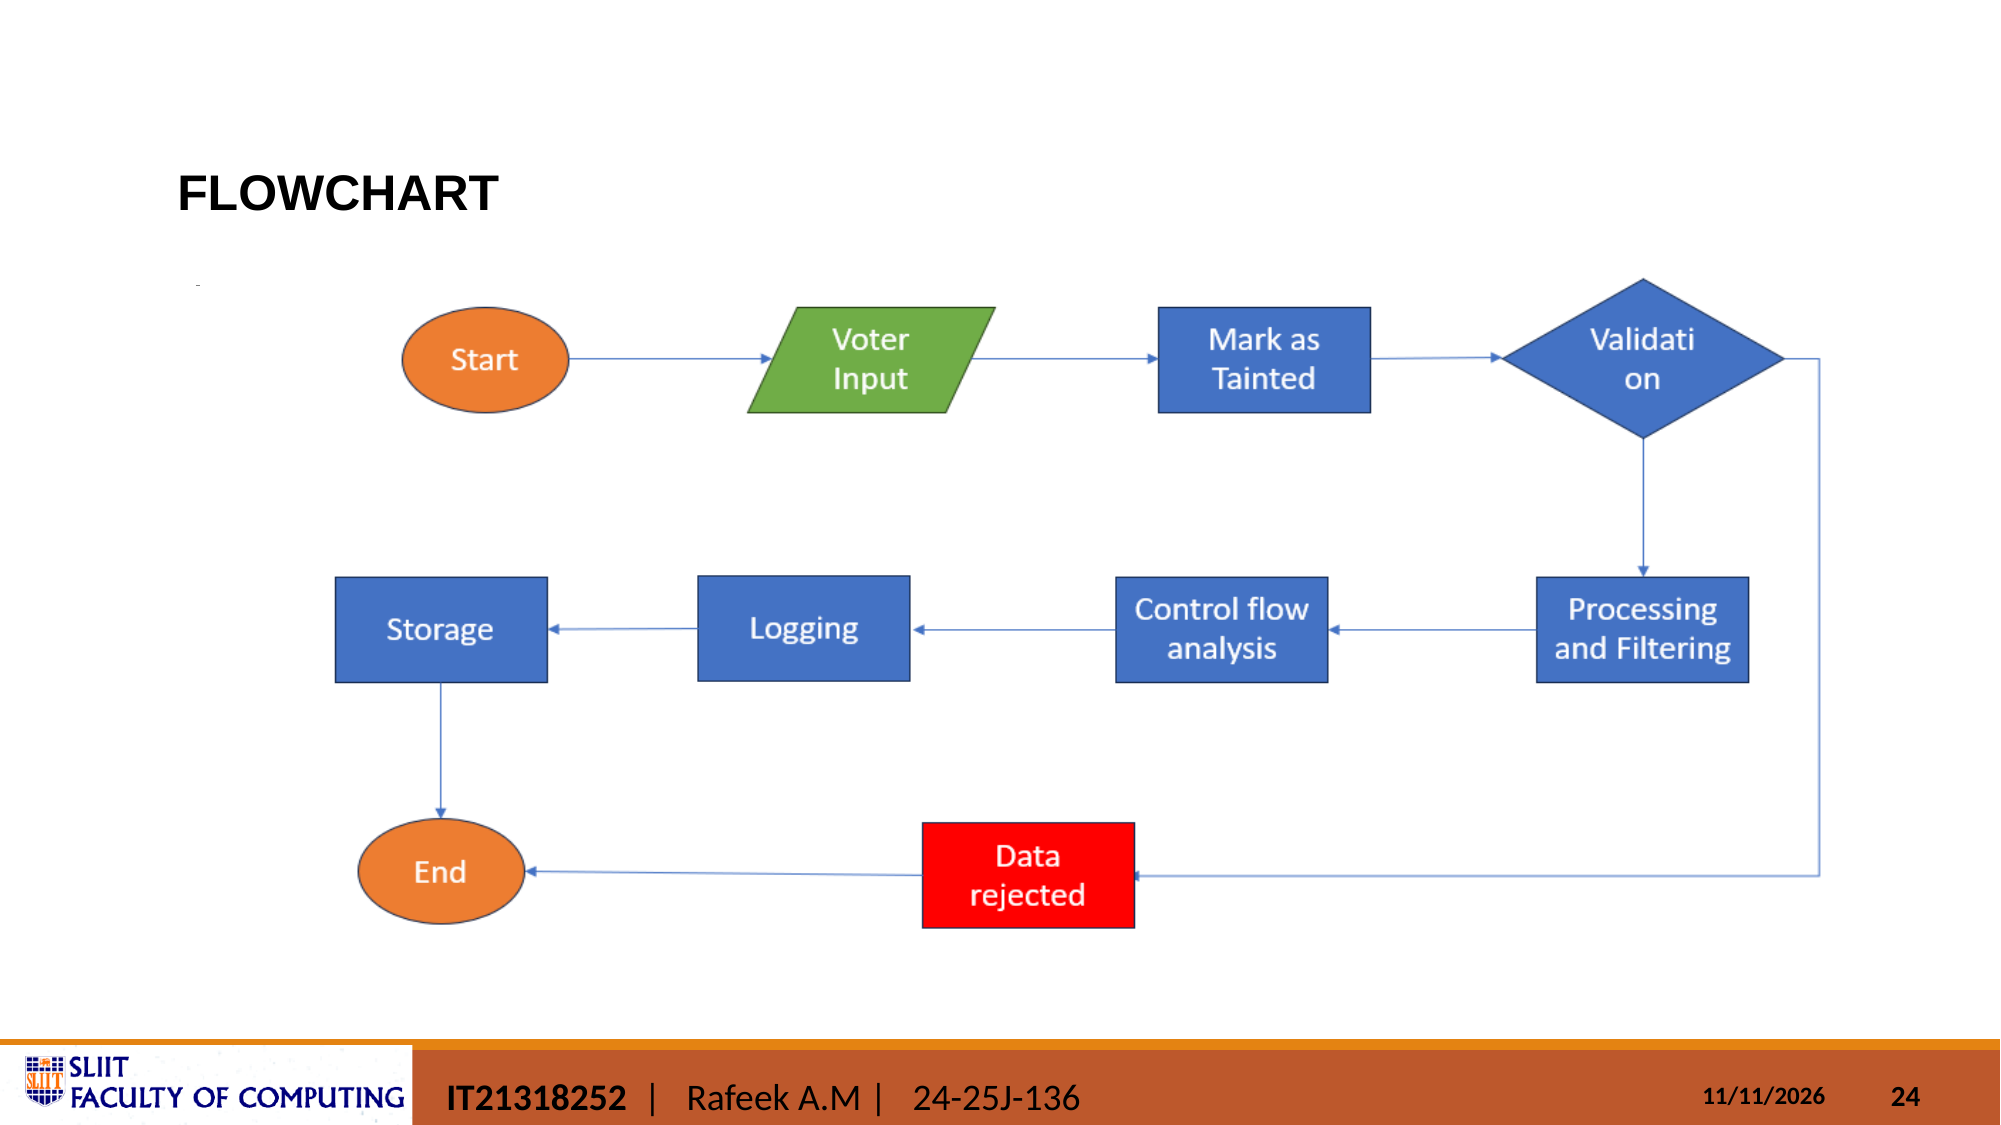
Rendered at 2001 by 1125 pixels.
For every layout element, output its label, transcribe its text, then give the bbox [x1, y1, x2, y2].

text_box Flowchart [162, 153, 1163, 228]
text_box IT21318252 | Rafeek A.M | 24-25J-136 [430, 1064, 1551, 1125]
picture [199, 249, 1913, 973]
picture [0, 1045, 413, 1125]
